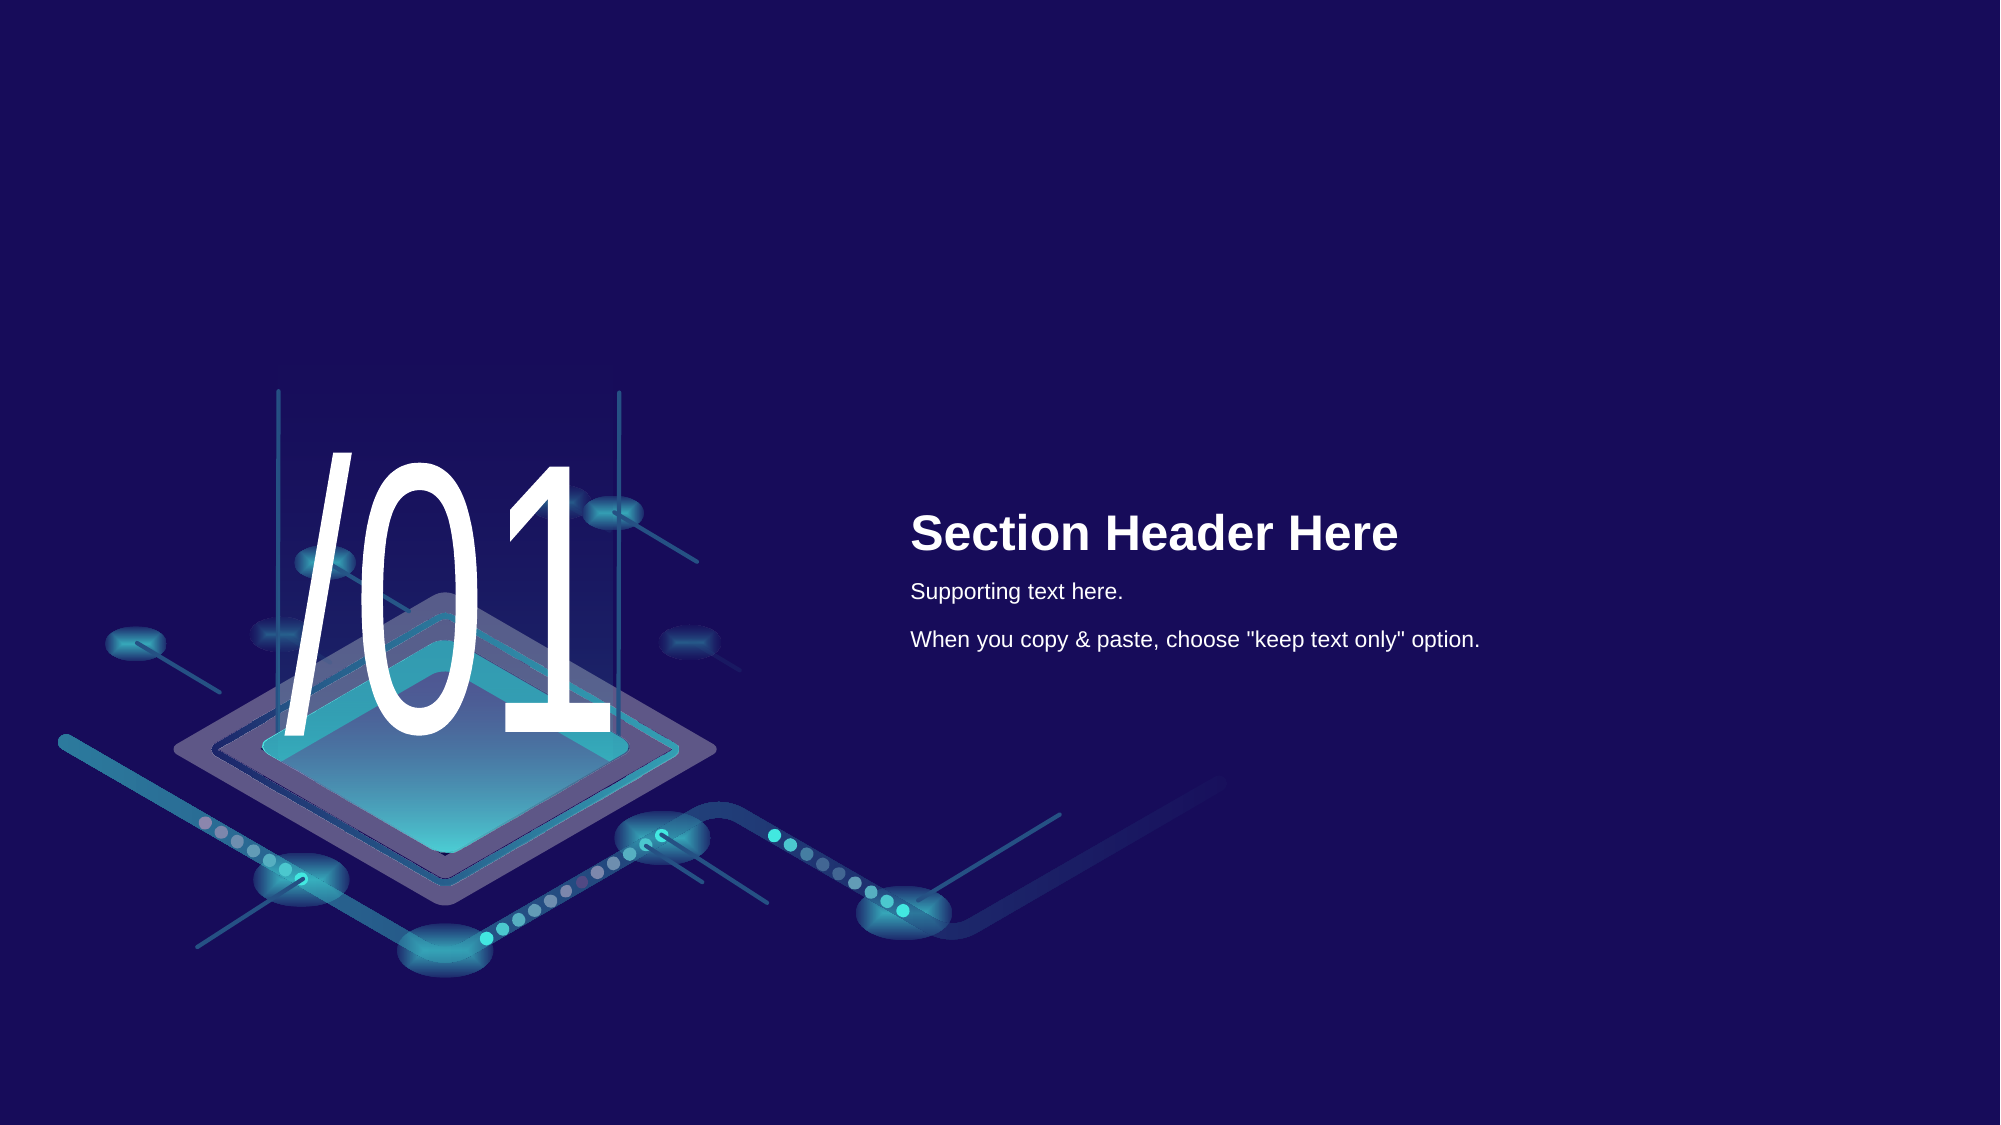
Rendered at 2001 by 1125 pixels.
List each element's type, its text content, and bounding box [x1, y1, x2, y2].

list Supporting text here. When you copy & paste, choose "keep text only" option. [895, 569, 1785, 736]
title Section Header Here [895, 422, 1785, 569]
